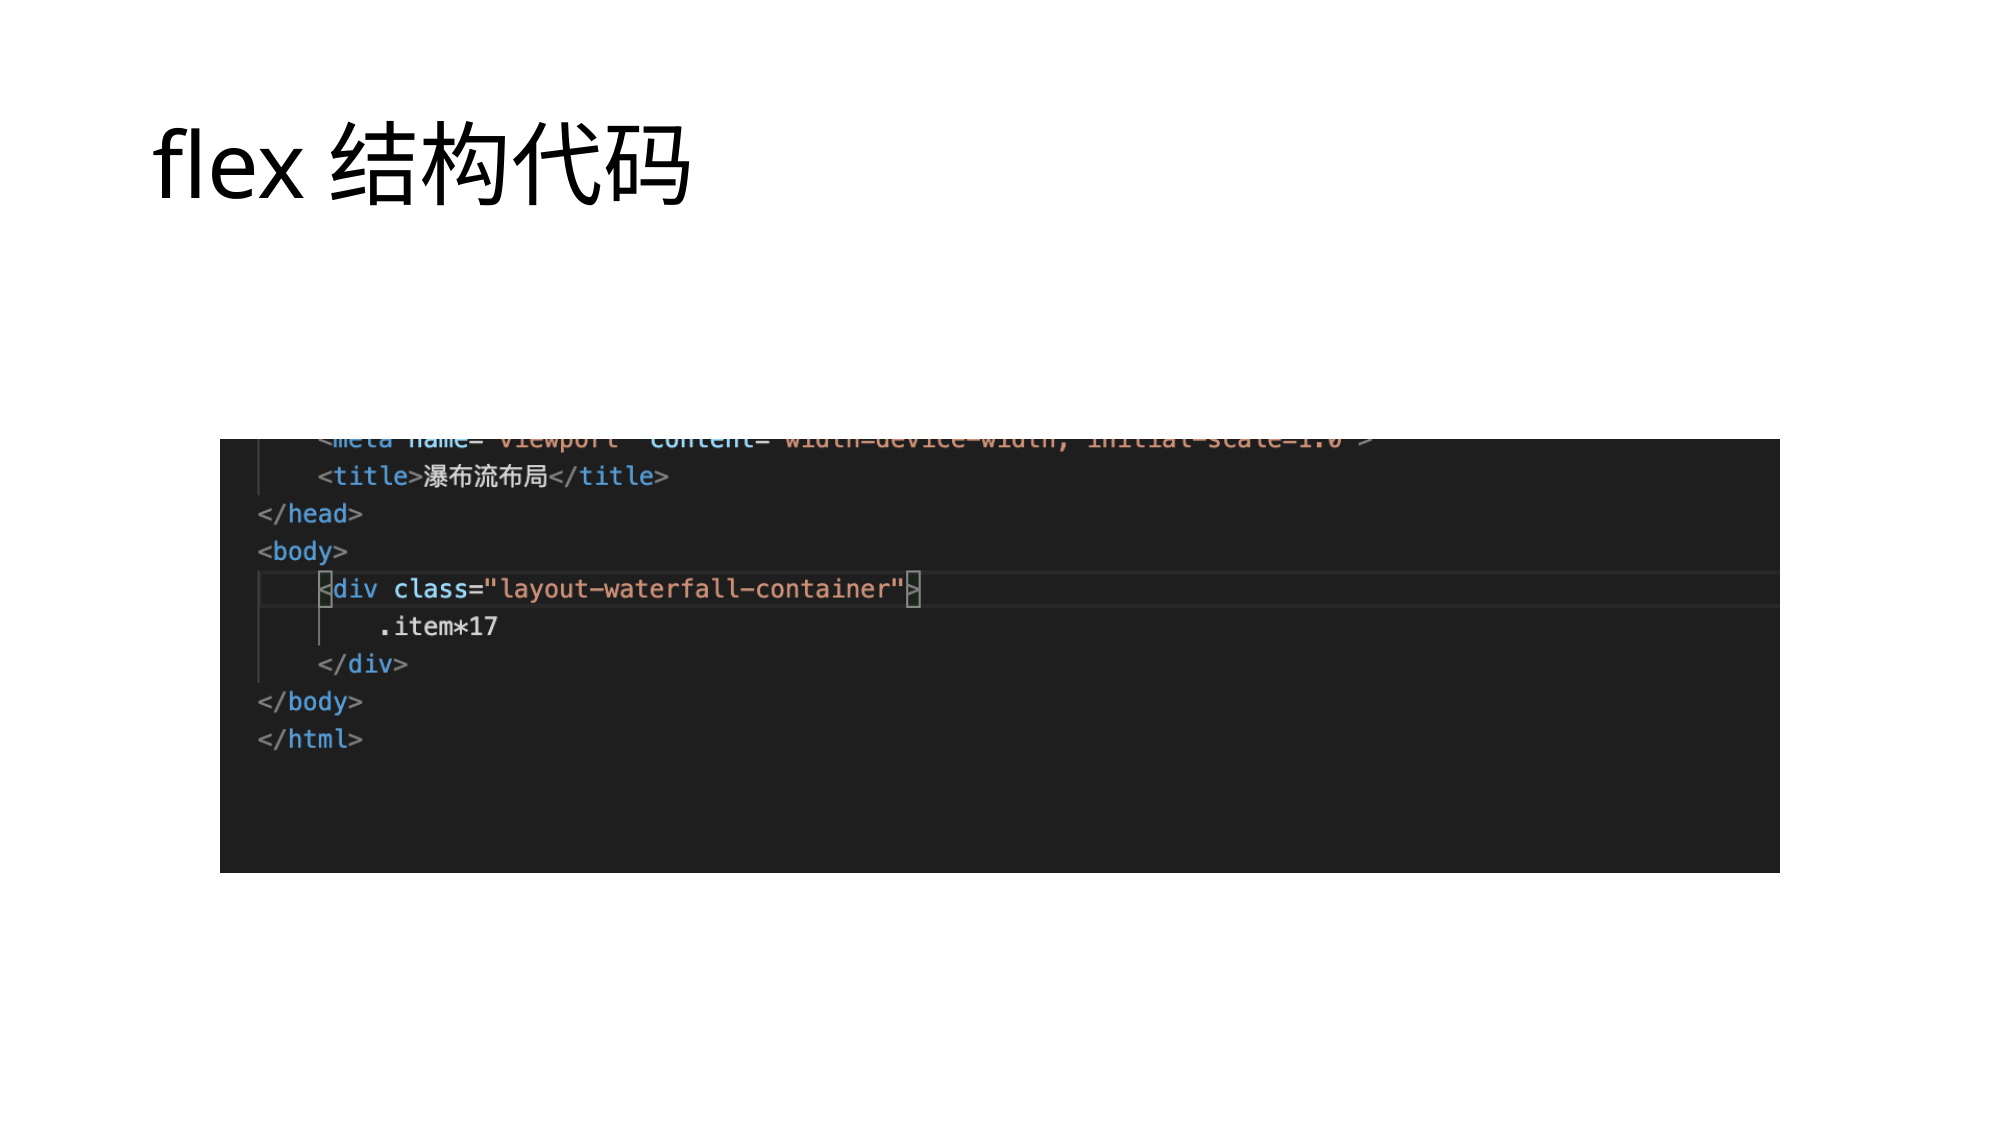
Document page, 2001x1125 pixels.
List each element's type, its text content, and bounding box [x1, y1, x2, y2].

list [220, 439, 1780, 873]
title flex结构代码 [137, 59, 1863, 278]
